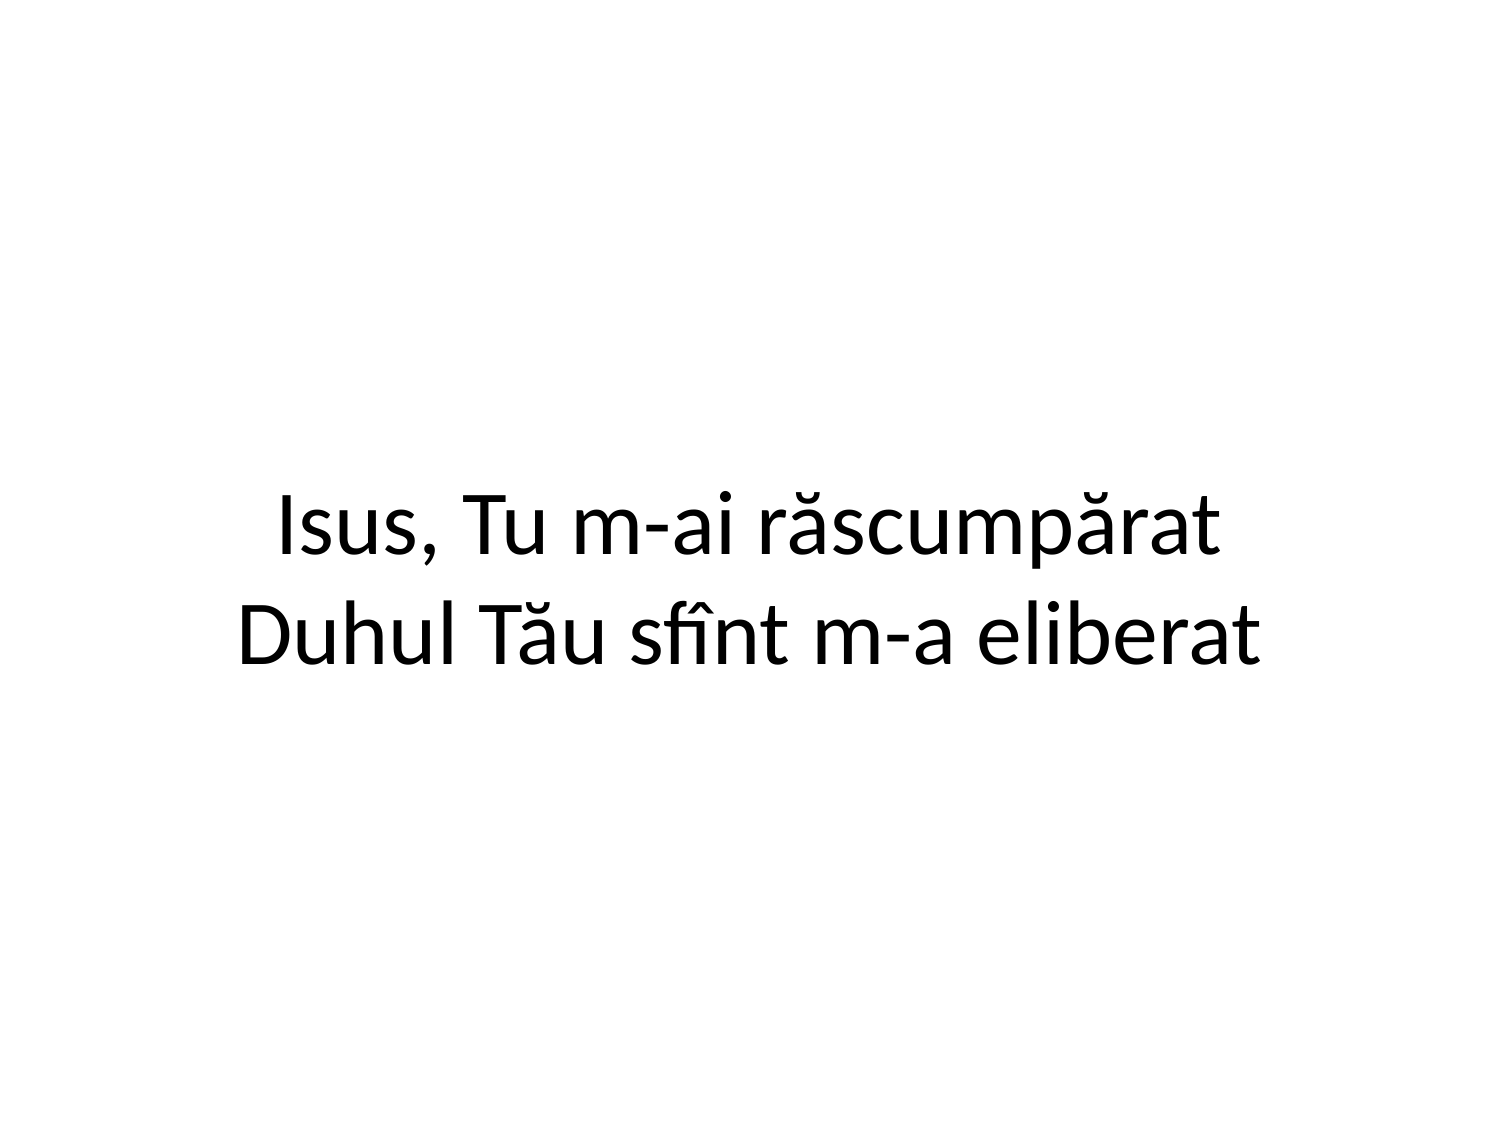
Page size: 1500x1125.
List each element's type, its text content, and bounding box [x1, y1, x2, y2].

title Isus, Tu m-ai răscumpărat Duhul Tău sfînt m-a eliberat [75, 45, 1425, 1100]
